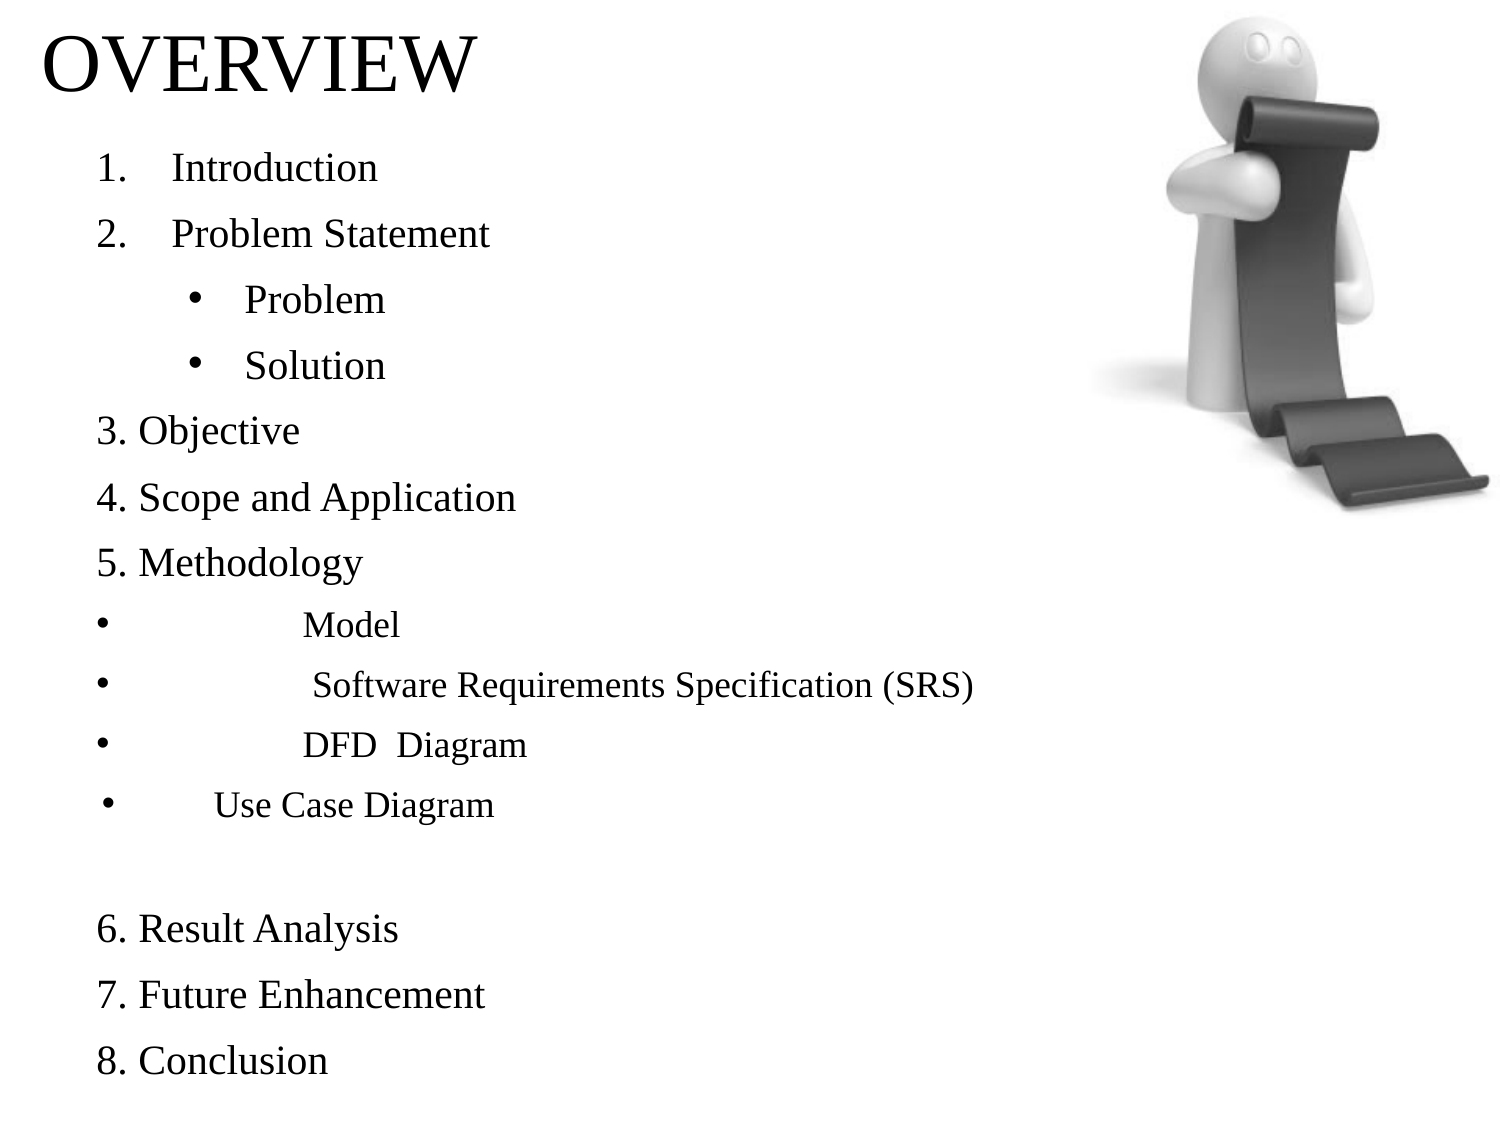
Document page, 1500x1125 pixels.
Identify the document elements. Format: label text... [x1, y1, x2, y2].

list Introduction Problem Statement Problem Solution 3. Objective 4. Scope and Application 5. Methodology Model Software Requirements Specification (SRS) DFD Diagram Use Case Diagram 6. Result Analysis 7. Future Enhancement 8. Conclusion [39, 125, 1461, 1125]
title OVERVIEW [26, 12, 1082, 116]
picture [1087, 0, 1500, 519]
